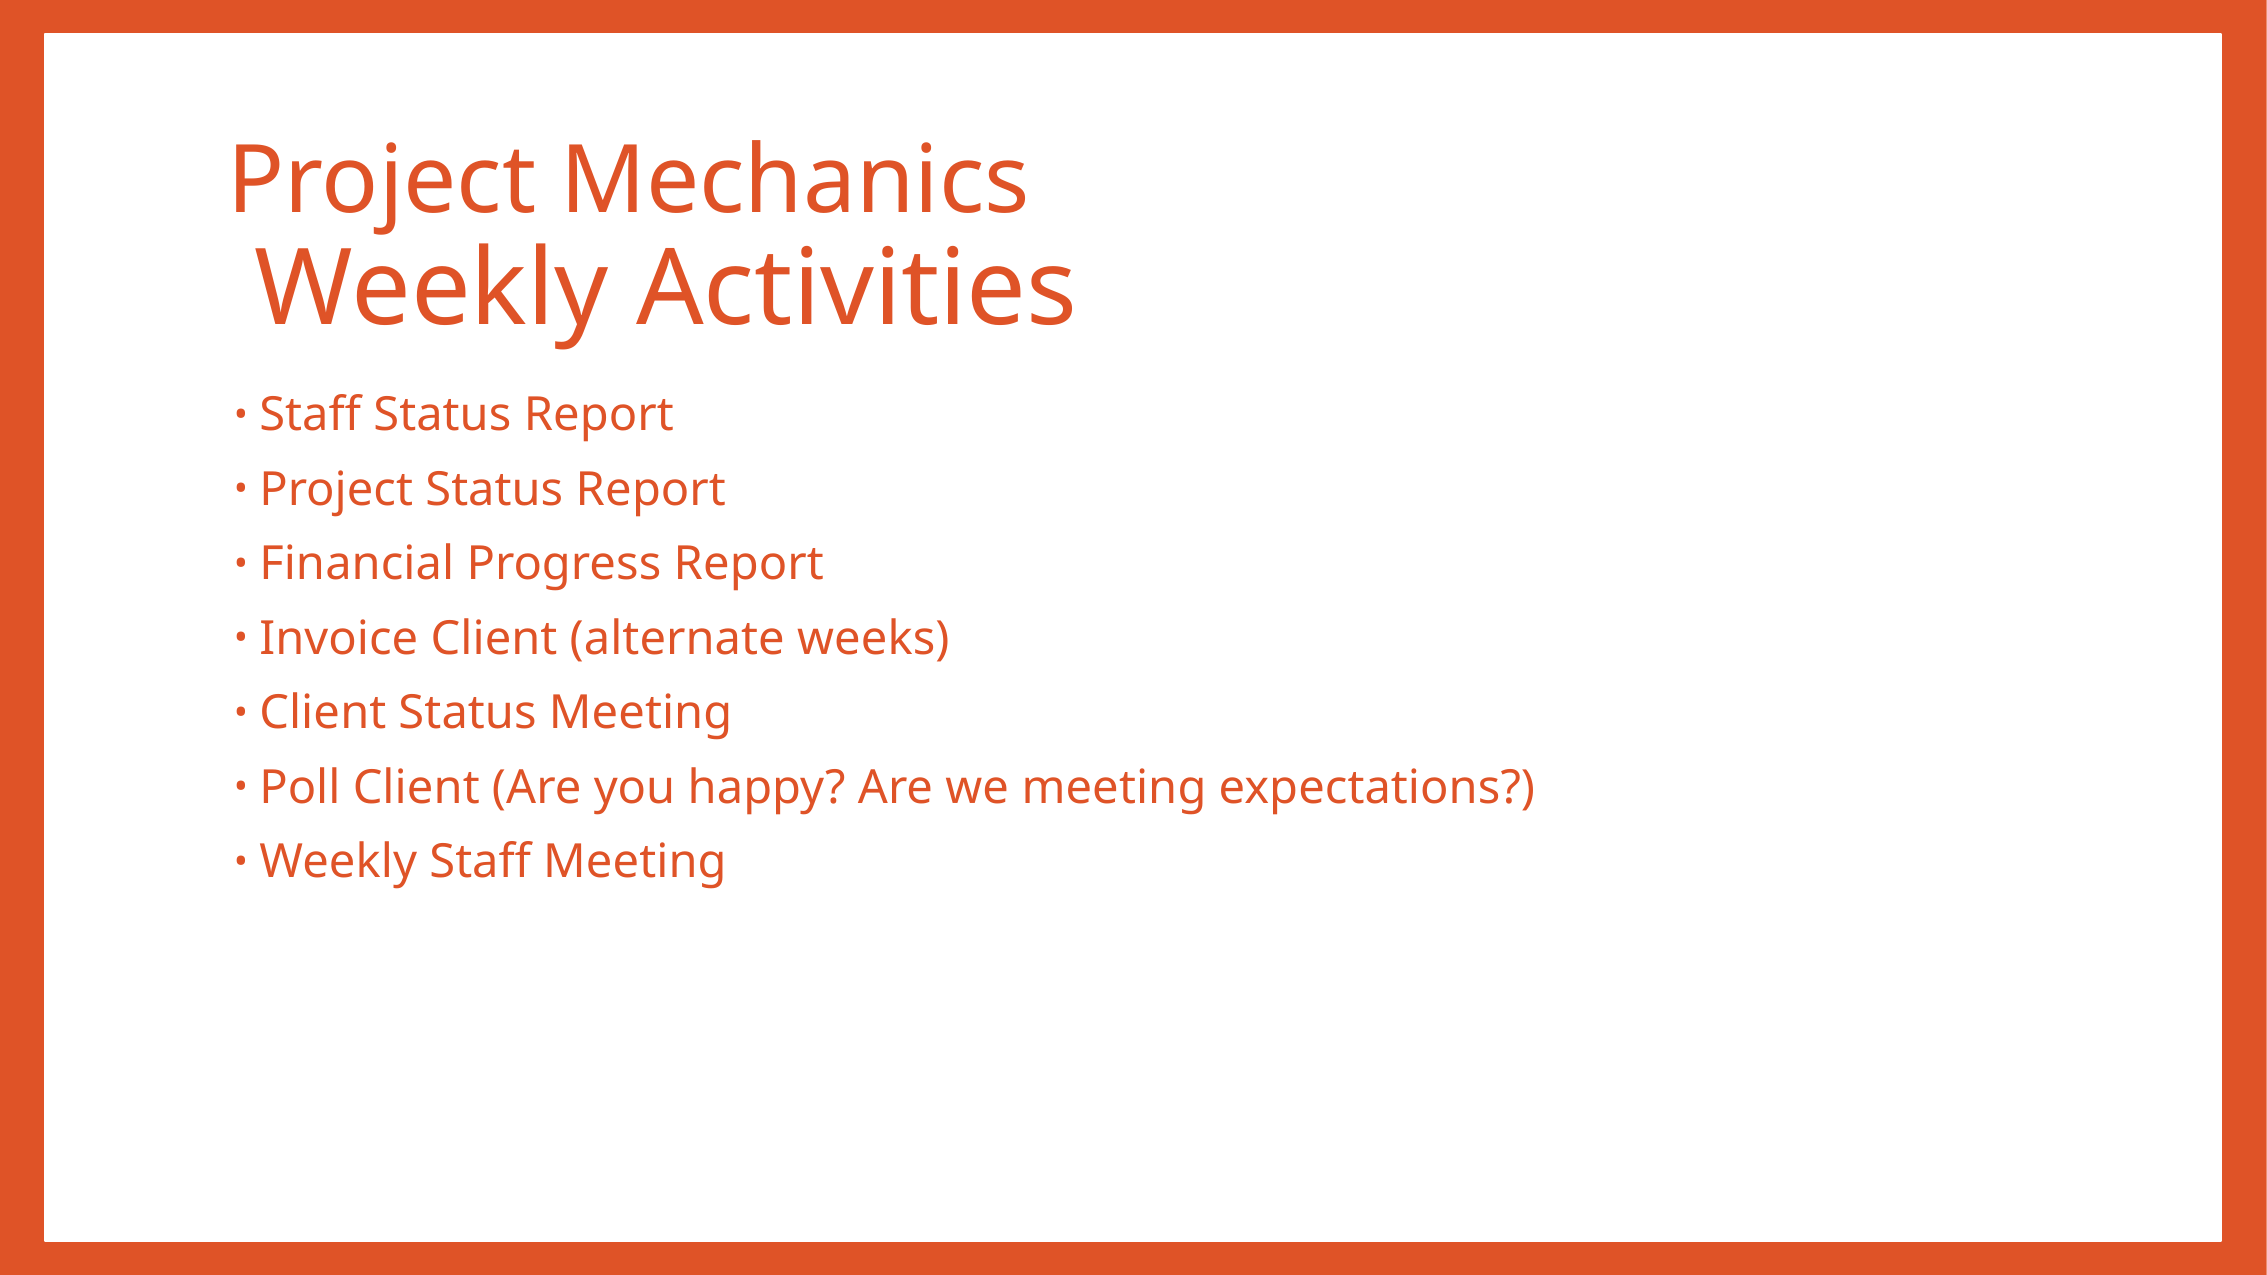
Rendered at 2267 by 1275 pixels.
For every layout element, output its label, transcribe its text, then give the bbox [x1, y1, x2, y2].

list Staff Status Report Project Status Report Financial Progress Report Invoice Client (alternate weeks) Client Status Meeting Poll Client (Are you happy? Are we meeting expectations?) Weekly Staff Meeting [212, 382, 2048, 1134]
title Project Mechanics Weekly Activities [212, 113, 2049, 366]
